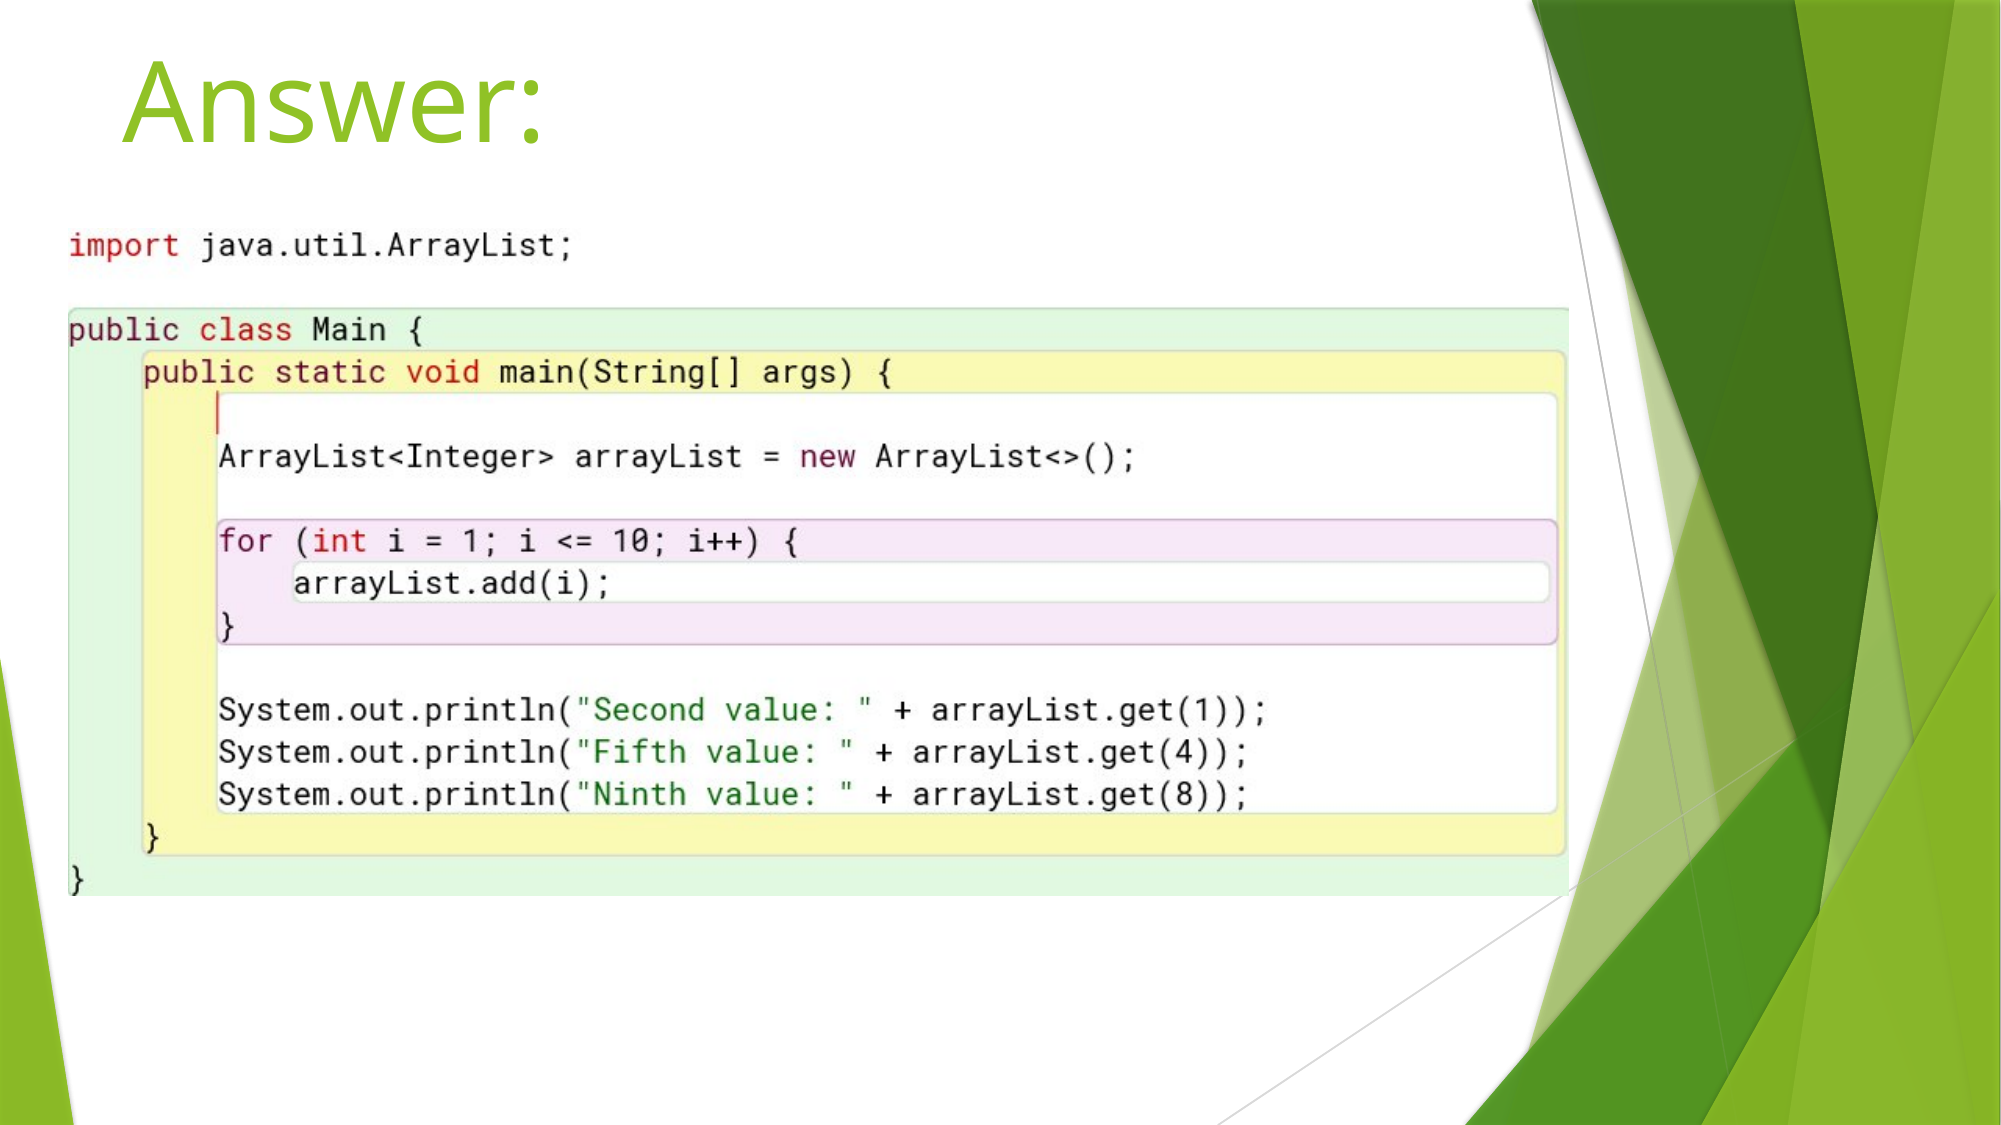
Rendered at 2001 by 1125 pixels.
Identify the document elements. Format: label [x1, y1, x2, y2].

text_box [0, 0, 2000, 1125]
picture [68, 228, 1570, 897]
